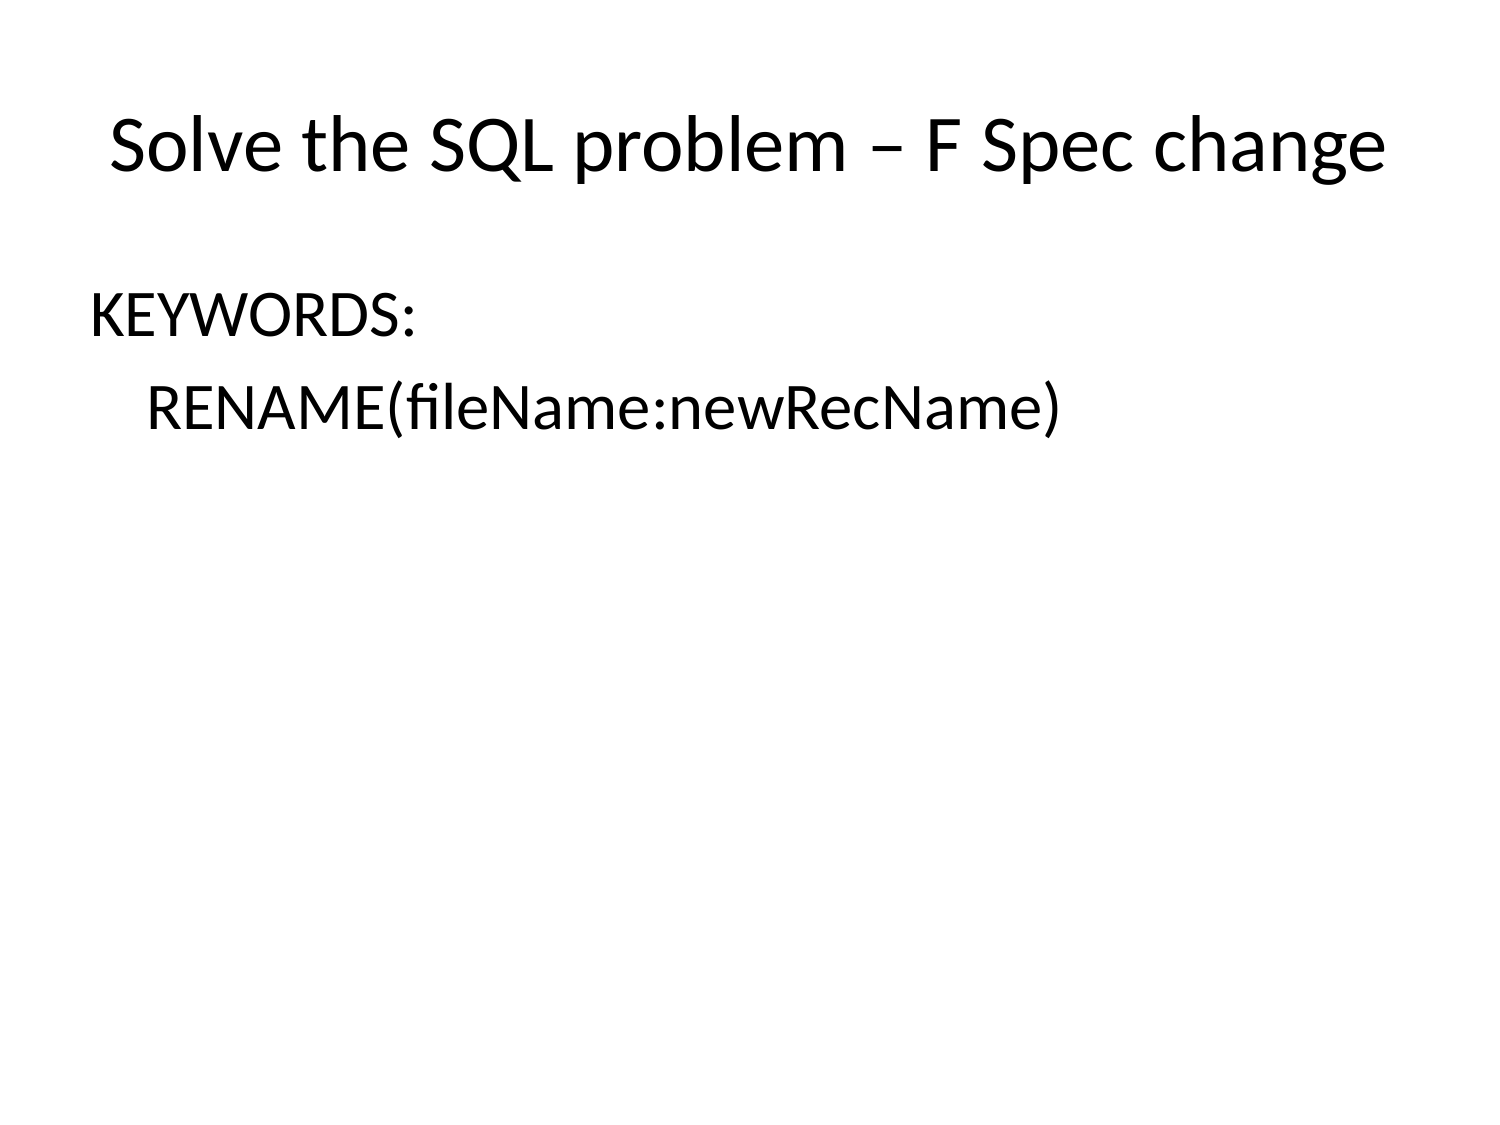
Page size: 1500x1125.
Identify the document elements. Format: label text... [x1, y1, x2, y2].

list KEYWORDS: RENAME(fileName:newRecName) [75, 262, 1425, 1005]
title Solve the SQL problem – F Spec change [75, 45, 1425, 233]
